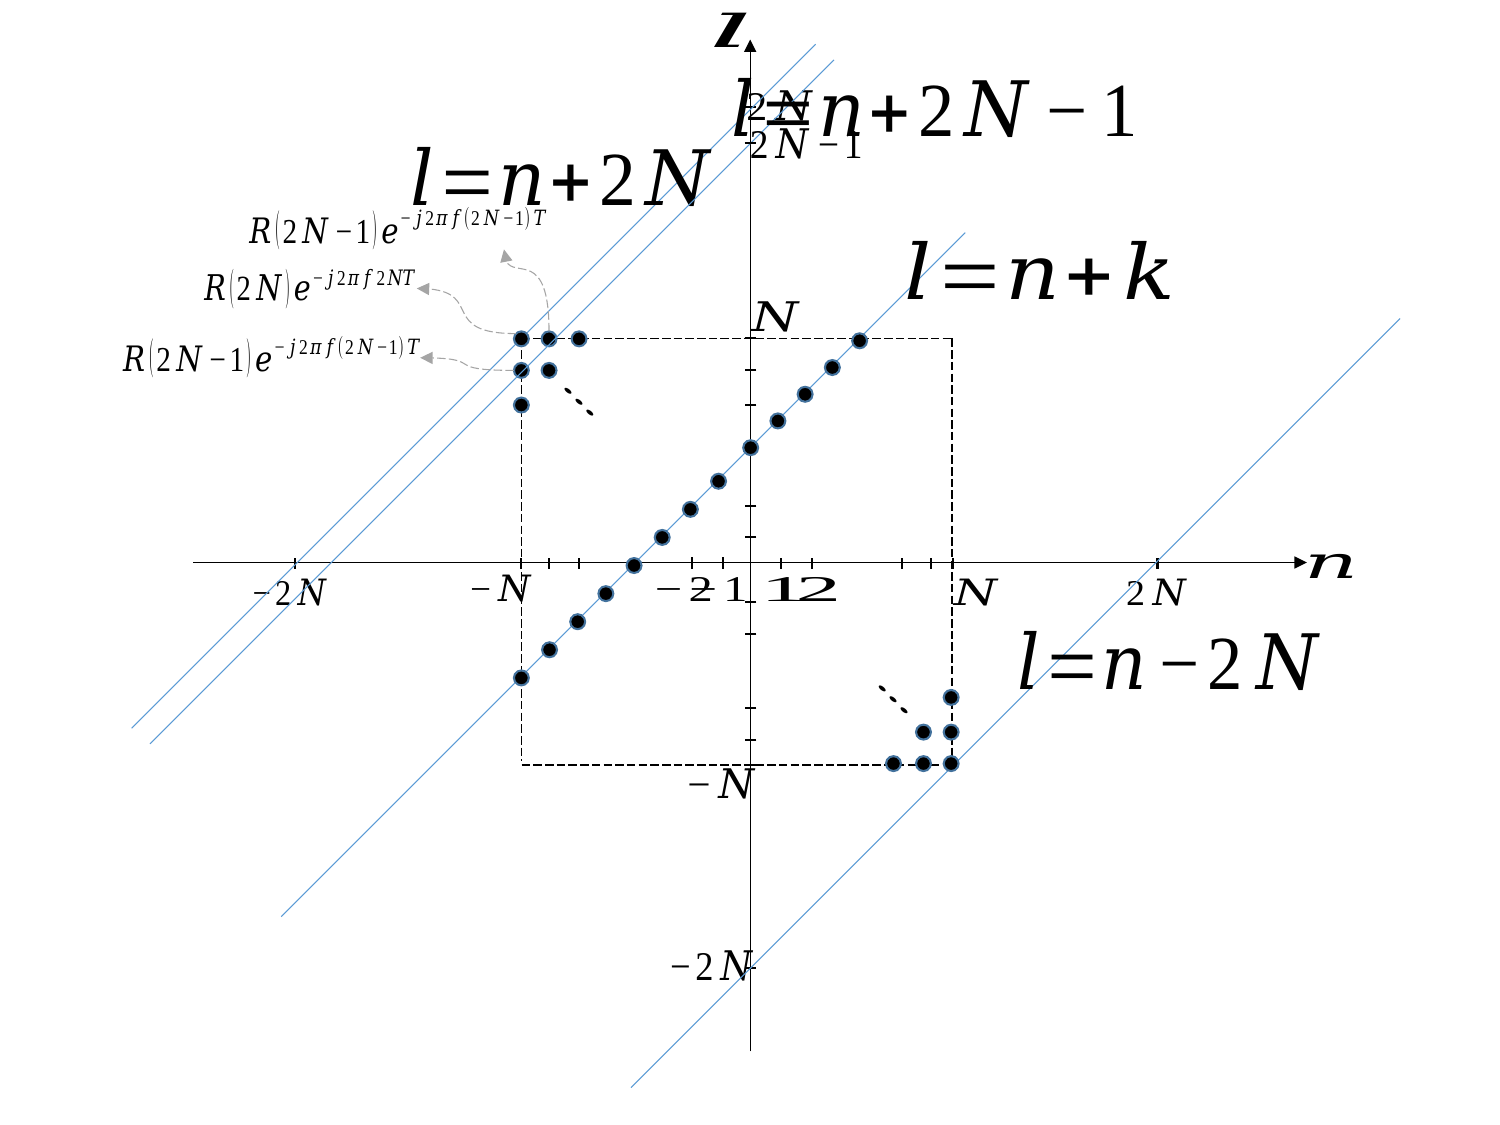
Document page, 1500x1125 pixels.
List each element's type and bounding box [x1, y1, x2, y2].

text_box [485, 267, 568, 313]
text_box [872, 676, 959, 771]
text_box [420, 357, 514, 371]
text_box [522, 669, 530, 687]
text_box [540, 641, 559, 659]
text_box [597, 585, 615, 603]
text_box [443, 261, 490, 357]
text_box [512, 669, 521, 687]
text_box [569, 613, 587, 631]
text_box [630, 318, 1400, 1088]
text_box [625, 563, 630, 573]
text_box [513, 331, 600, 401]
text_box [513, 402, 600, 426]
text_box [902, 557, 931, 570]
